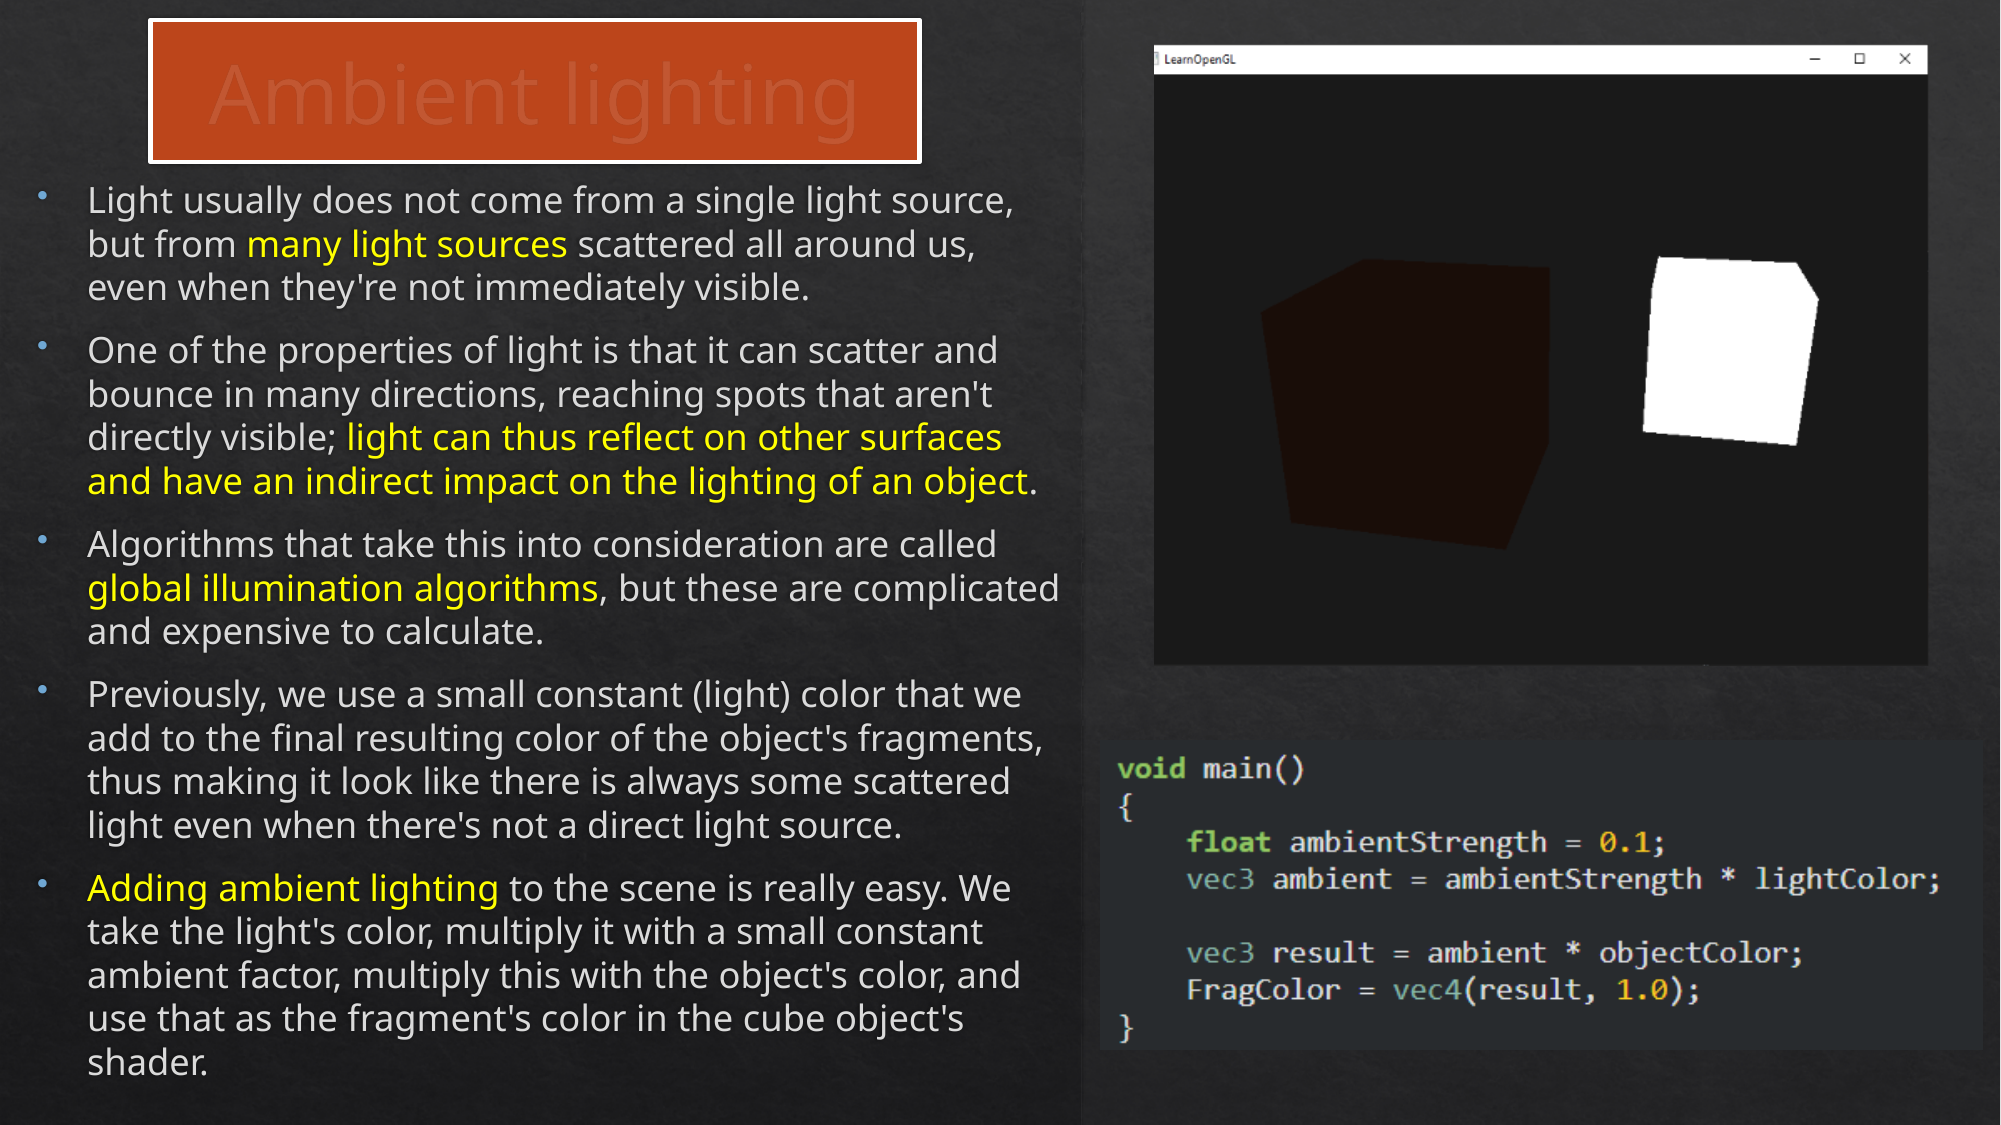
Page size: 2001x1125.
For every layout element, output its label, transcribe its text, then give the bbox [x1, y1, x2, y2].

list Light usually does not come from a single light source, but from many light sources scattered all around us, even when they're not immediately visible. One of the properties of light is that it can scatter and bounce in many directions, reaching spots that aren't directly visible; light can thus reflect on other surfaces and have an indirect impact on the lighting of an object. Algorithms that take this into consideration are called global illumination algorithms, but these are complicated and expensive to calculate. Previously, we use a small constant (light) color that we add to the final resulting color of the object's fragments, thus making it look like there is always some scattered light even when there's not a direct light source. Adding ambient lighting to the scene is really easy. We take the light's color, multiply it with a small constant ambient factor, multiply this with the object's color, and use that as the fragment's color in the cube object's shader. [17, 169, 1072, 1098]
title Ambient lighting [148, 18, 922, 164]
picture [1080, 0, 2000, 1125]
